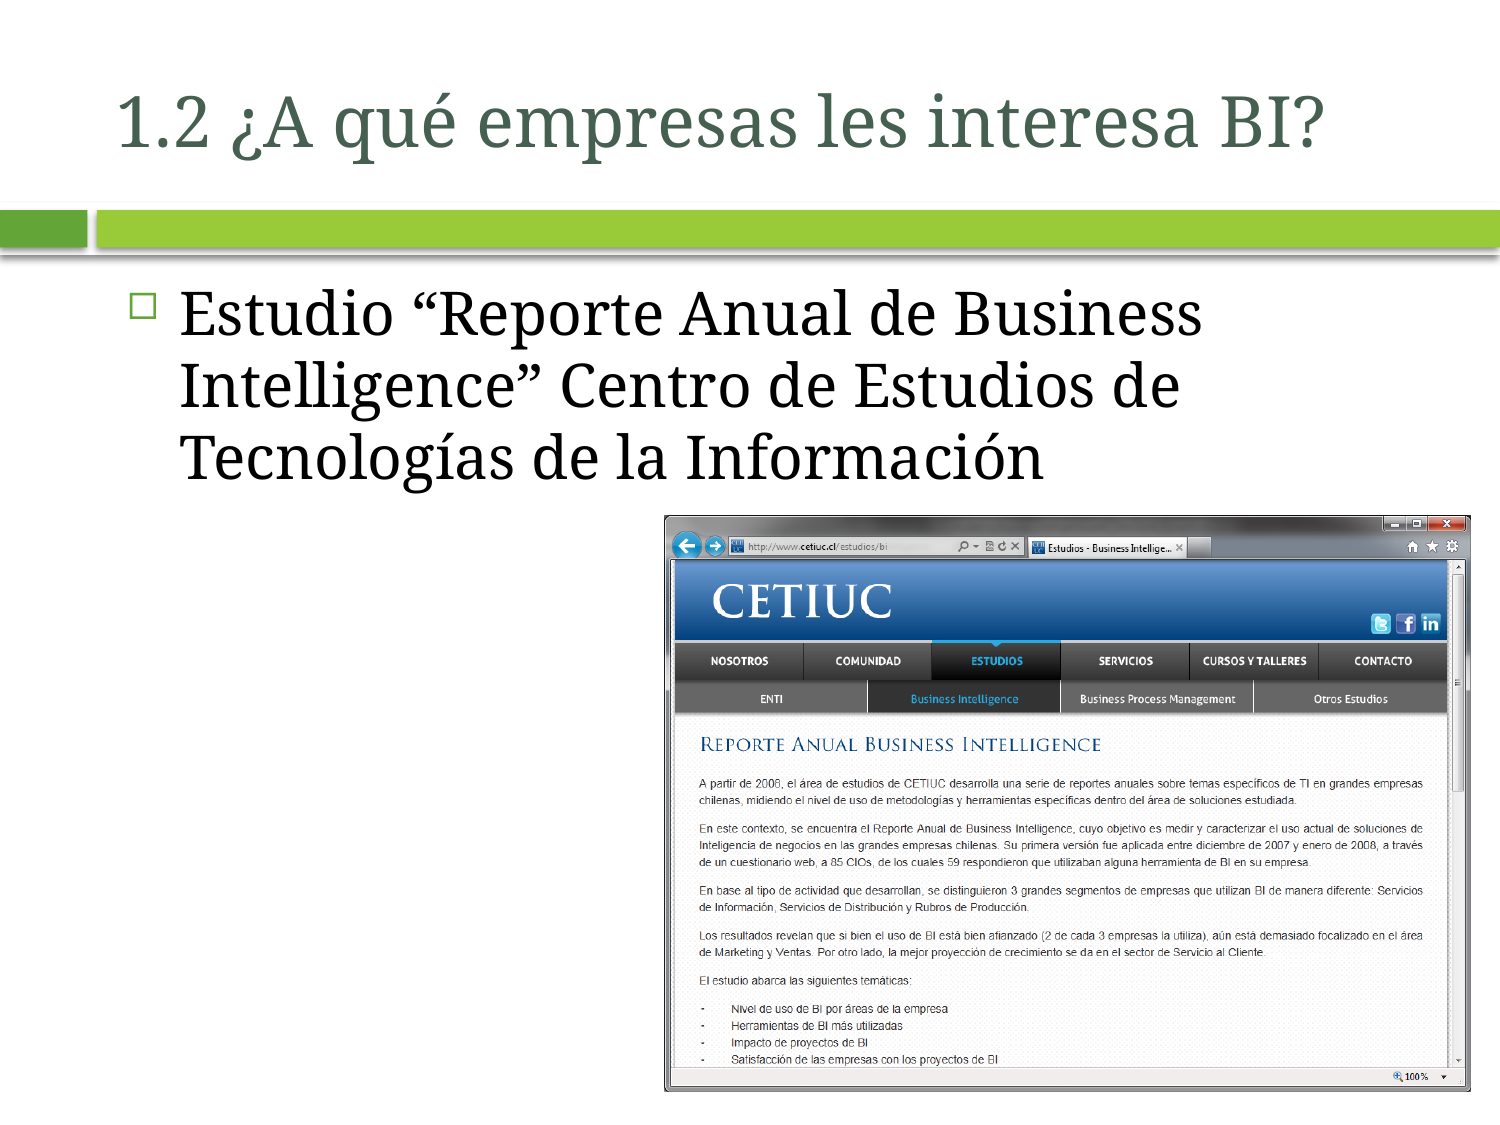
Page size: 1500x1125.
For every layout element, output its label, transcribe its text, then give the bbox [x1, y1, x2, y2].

list Estudio “Reporte Anual de Business Intelligence” Centro de Estudios de Tecnologías de la Información [112, 267, 1450, 1005]
picture [664, 514, 1471, 1092]
title 1.2 ¿A qué empresas les interesa BI? [100, 37, 1438, 200]
